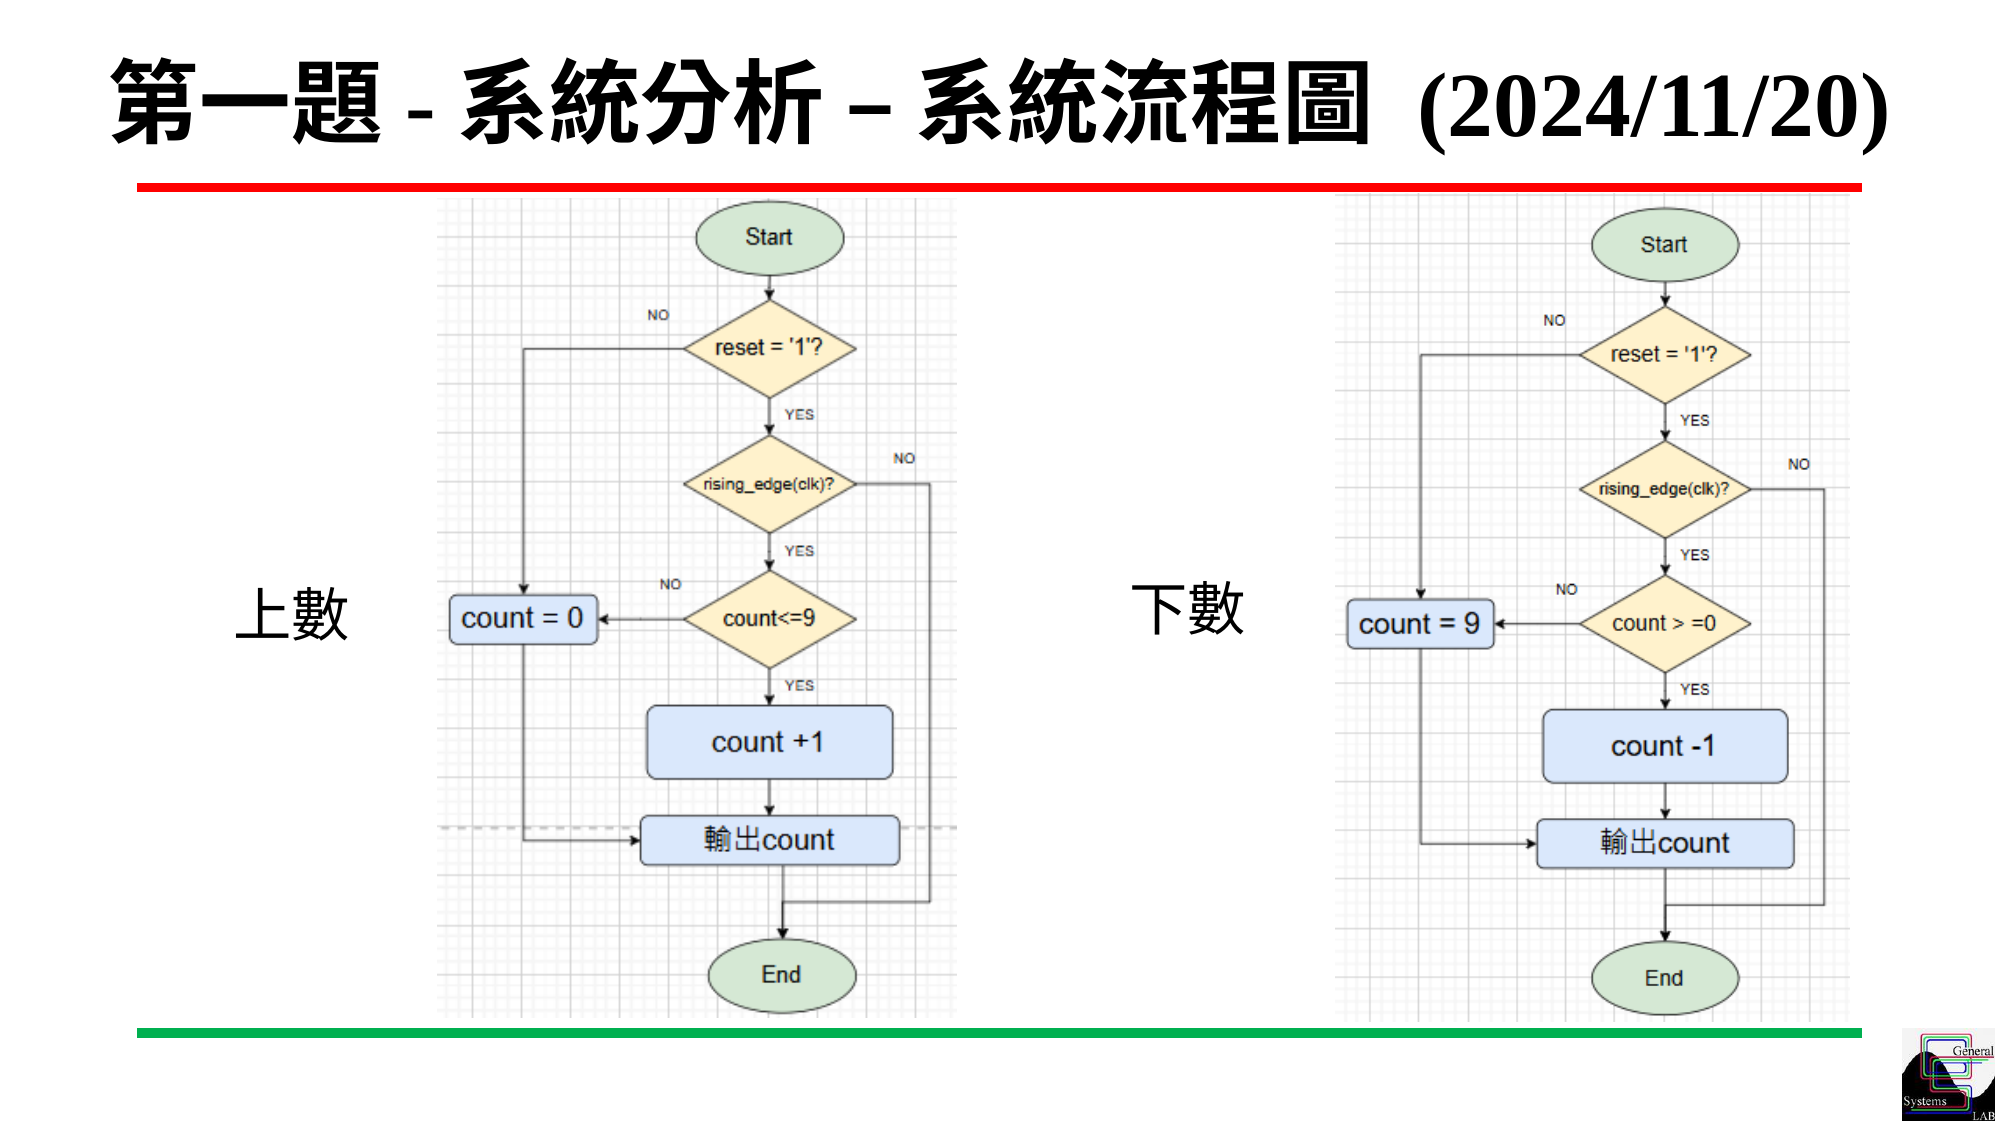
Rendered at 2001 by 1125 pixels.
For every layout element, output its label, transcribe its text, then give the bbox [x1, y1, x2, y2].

picture [1902, 1028, 1995, 1121]
title 第一題-系統分析 – 系統流程圖 (2024/11/20) [89, 48, 1911, 167]
text_box 下數 [1114, 564, 1261, 650]
text_box 上數 [218, 571, 365, 656]
picture [437, 198, 957, 1018]
picture [1335, 193, 1850, 1023]
